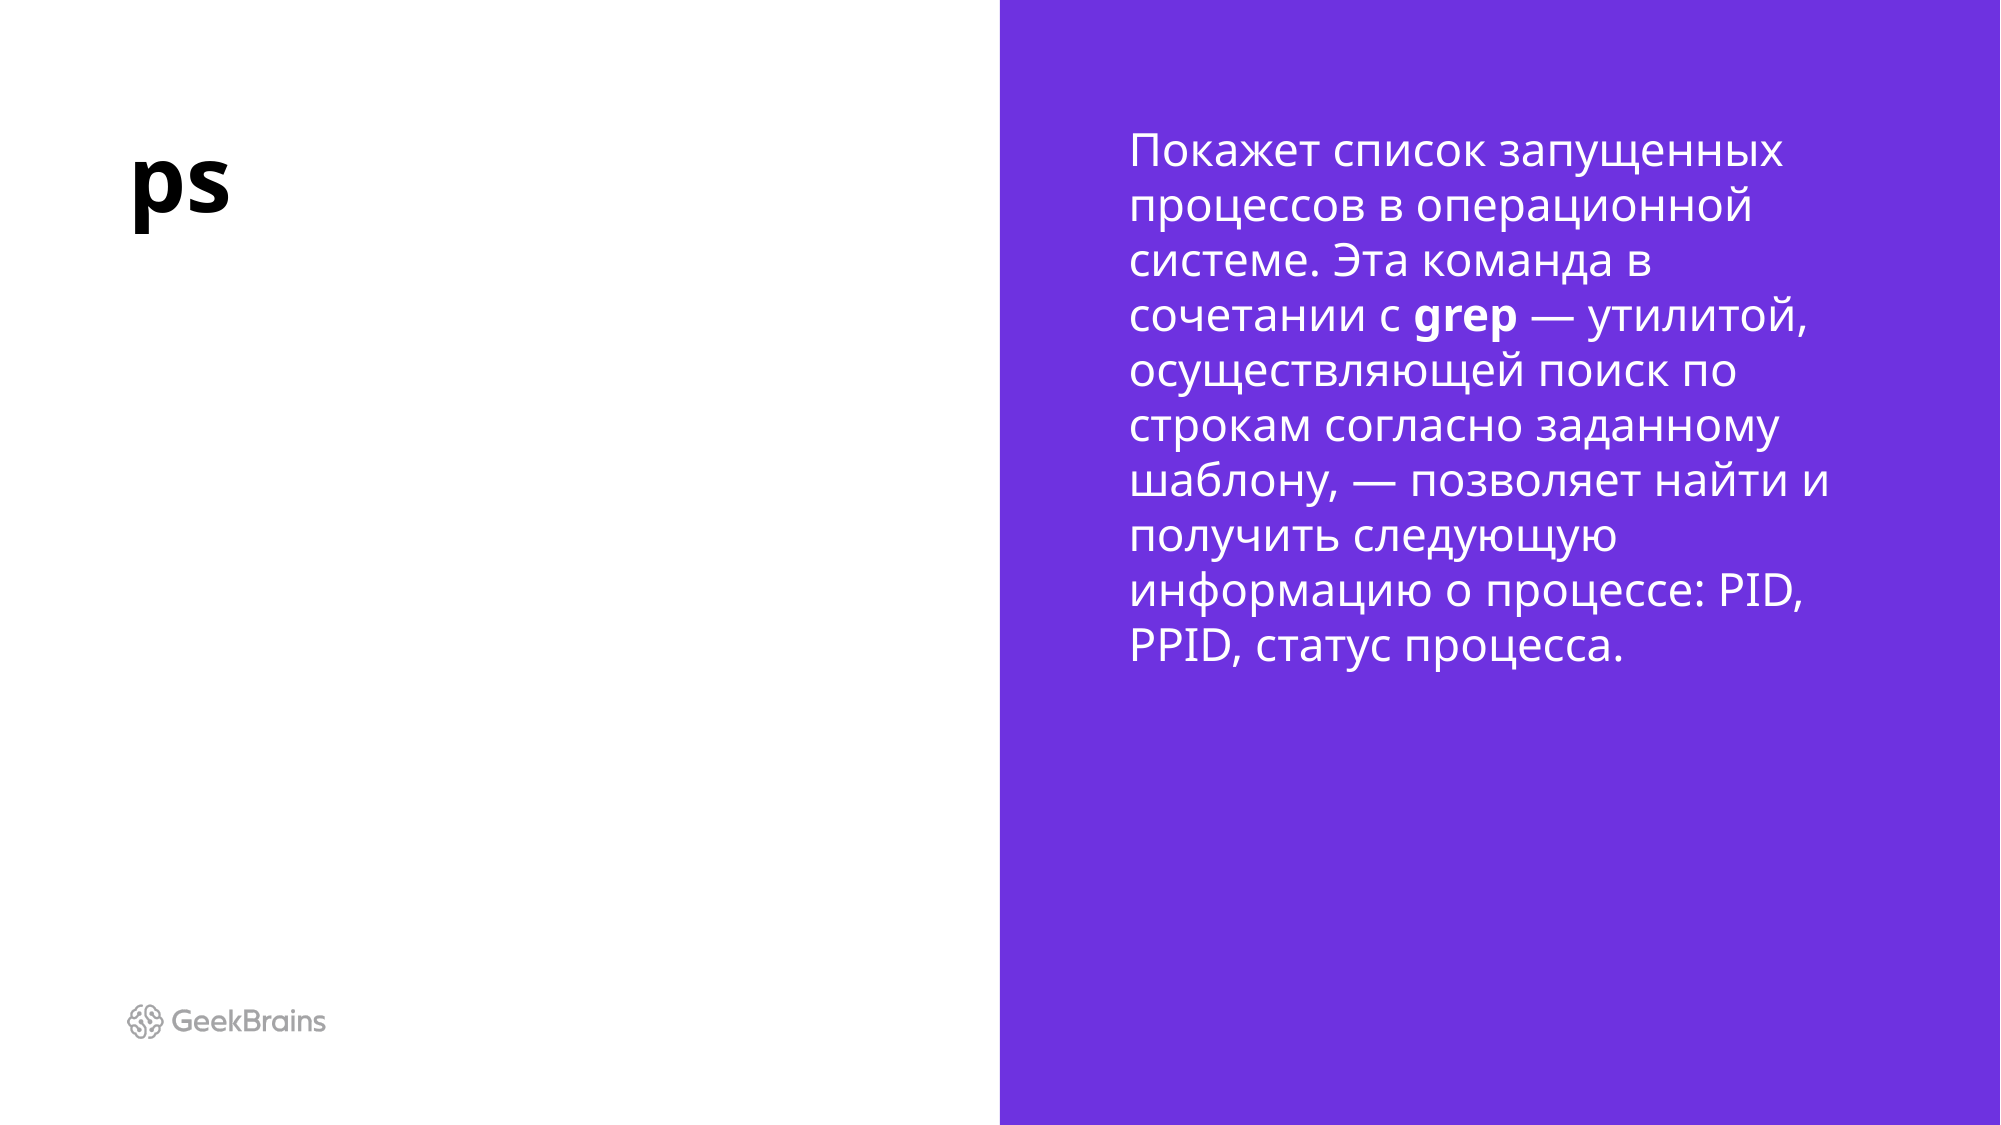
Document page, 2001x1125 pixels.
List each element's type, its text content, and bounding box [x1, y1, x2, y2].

title ps [113, 113, 882, 1002]
list Покажет список запущенных процессов в операционной системе. Эта команда в сочетании с grep — утилитой, осуществляющей поиск по строкам согласно заданному шаблону, — позволяет найти и получить следующую информацию о процессе: PID, PPID, статус процесса. [1113, 113, 1882, 1002]
